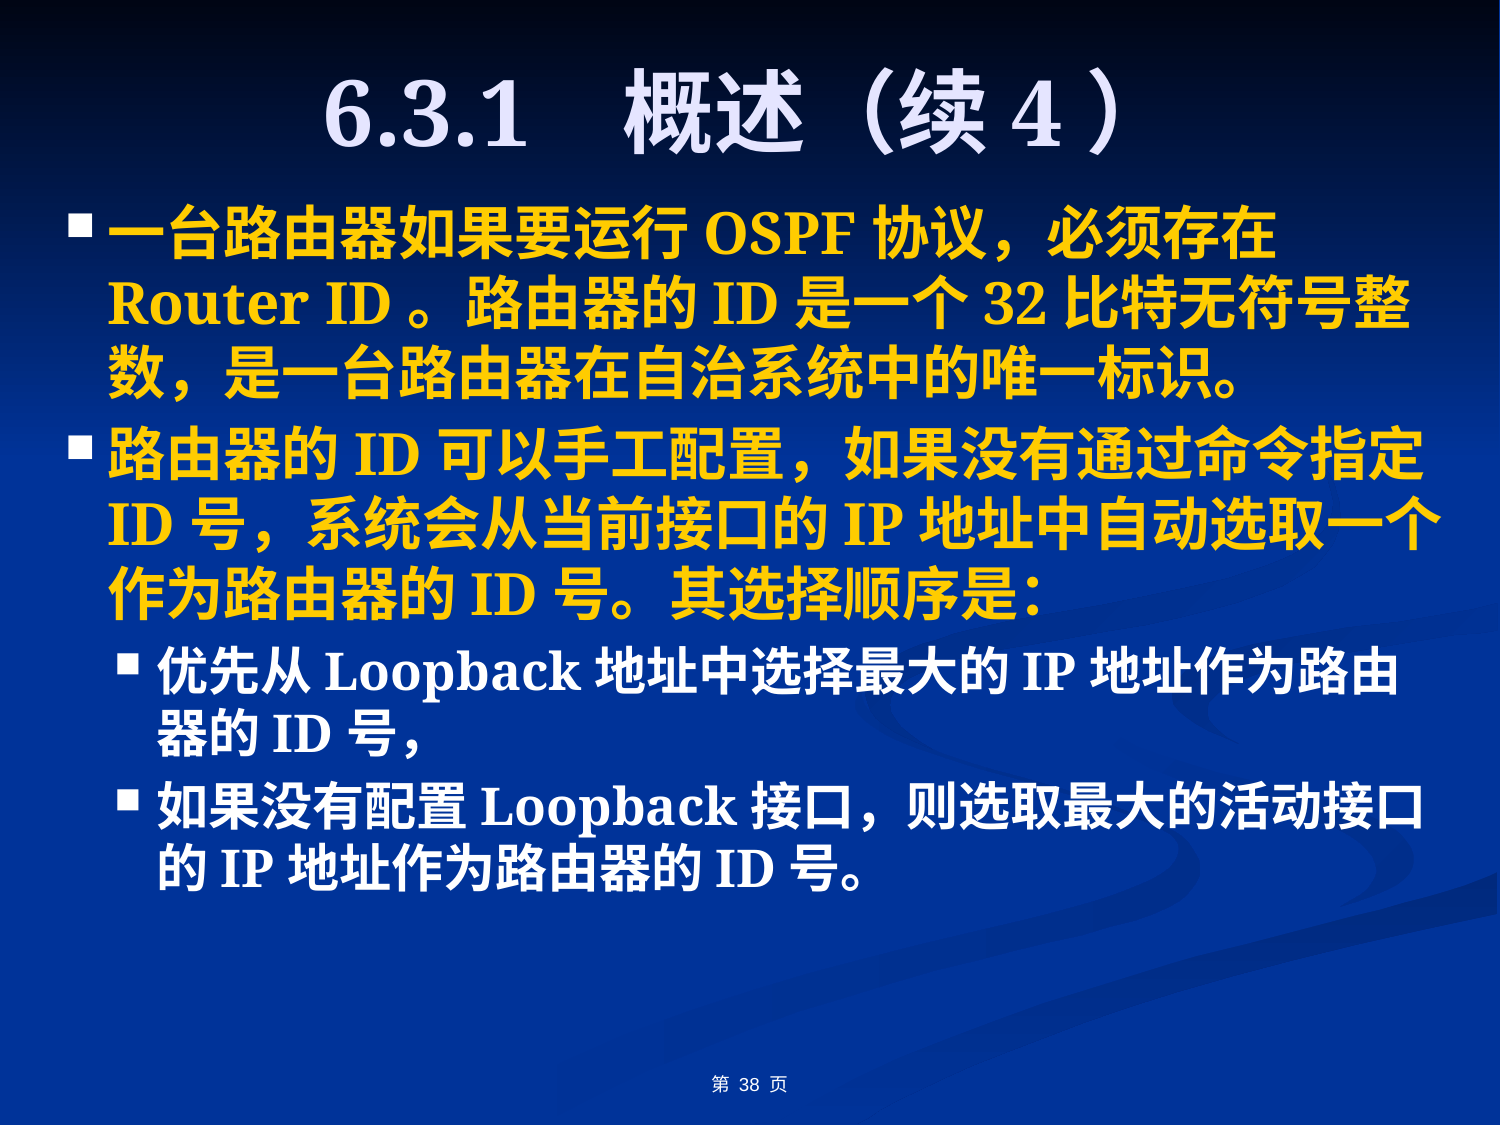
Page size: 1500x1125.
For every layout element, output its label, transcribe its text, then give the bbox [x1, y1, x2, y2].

list 一台路由器如果要运行OSPF协议，必须存在Router ID。路由器的ID是一个32比特无符号整数，是一台路由器在自治系统中的唯一标识。 路由器的ID可以手工配置，如果没有通过命令指定ID号，系统会从当前接口的IP地址中自动选取一个作为路由器的ID号。其选择顺序是： 优先从Loopback地址中选择最大的IP地址作为路由器的ID号， 如果没有配置Loopback接口，则选取最大的活动接口的IP地址作为路由器的ID号。 [50, 188, 1465, 931]
title 6.3.1 概述（续4） [75, 16, 1425, 188]
footer 第 38 页 [512, 1025, 988, 1104]
